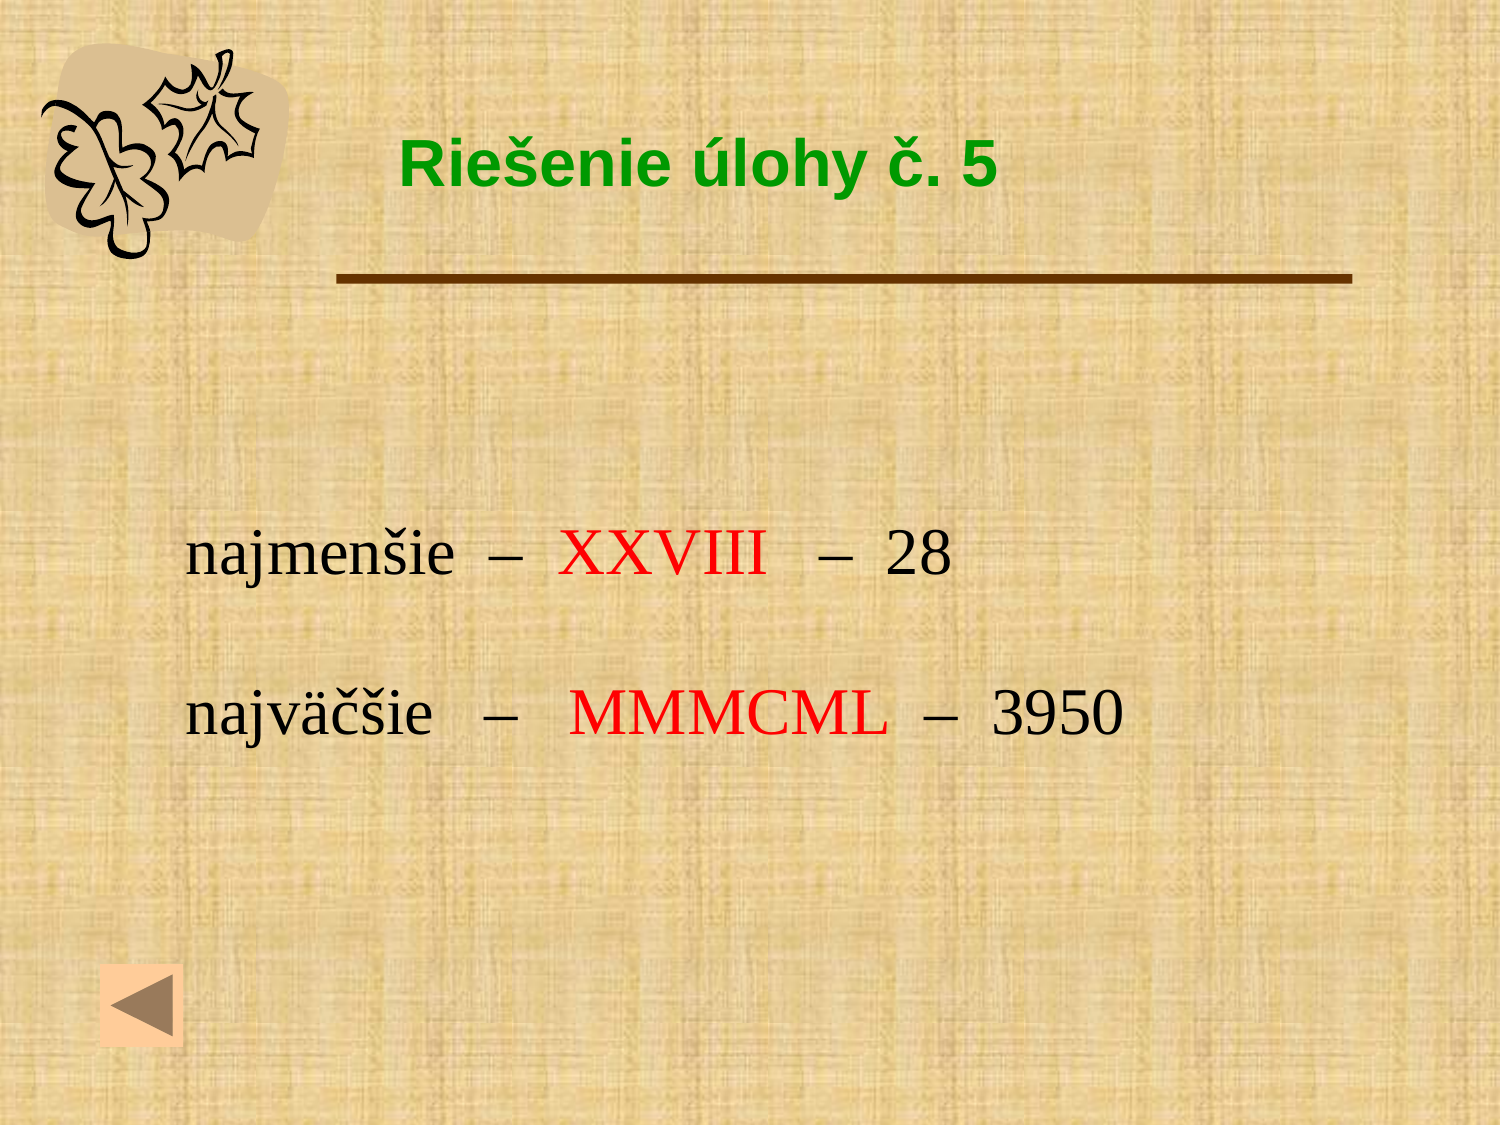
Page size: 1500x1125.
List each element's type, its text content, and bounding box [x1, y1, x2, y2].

text_box [100, 964, 184, 1047]
text_box najmenšie – XXVIII – 28 najväčšie – MMMCML – 3950 [171, 420, 1341, 756]
picture [0, 0, 1500, 1125]
title Riešenie úlohy č. 5 [383, 66, 1424, 254]
